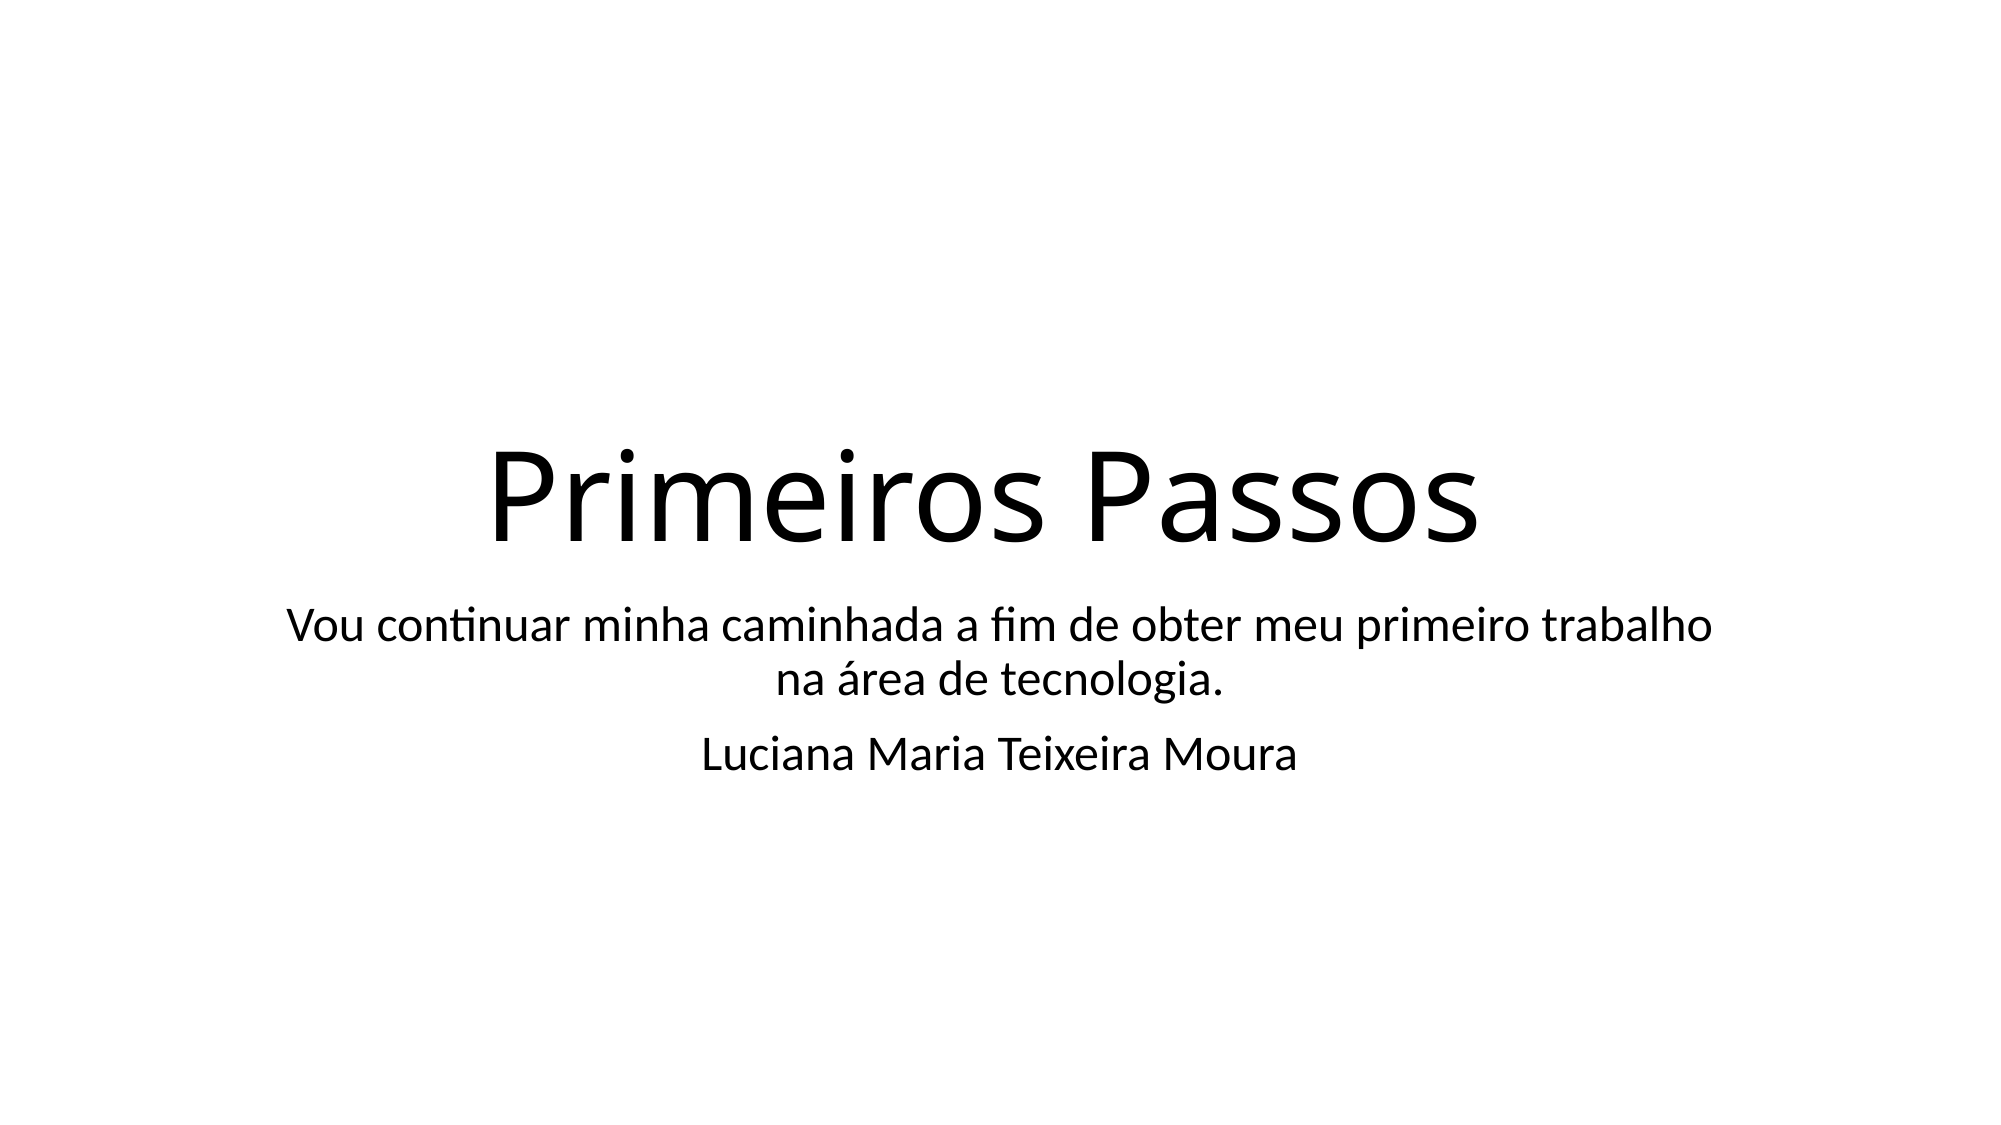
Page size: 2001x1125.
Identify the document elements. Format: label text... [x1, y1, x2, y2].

subtitle Vou continuar minha caminhada a fim de obter meu primeiro trabalho na área de tecnologia. Luciana Maria Teixeira Moura [249, 590, 1750, 863]
title Primeiros Passos [249, 184, 1750, 576]
